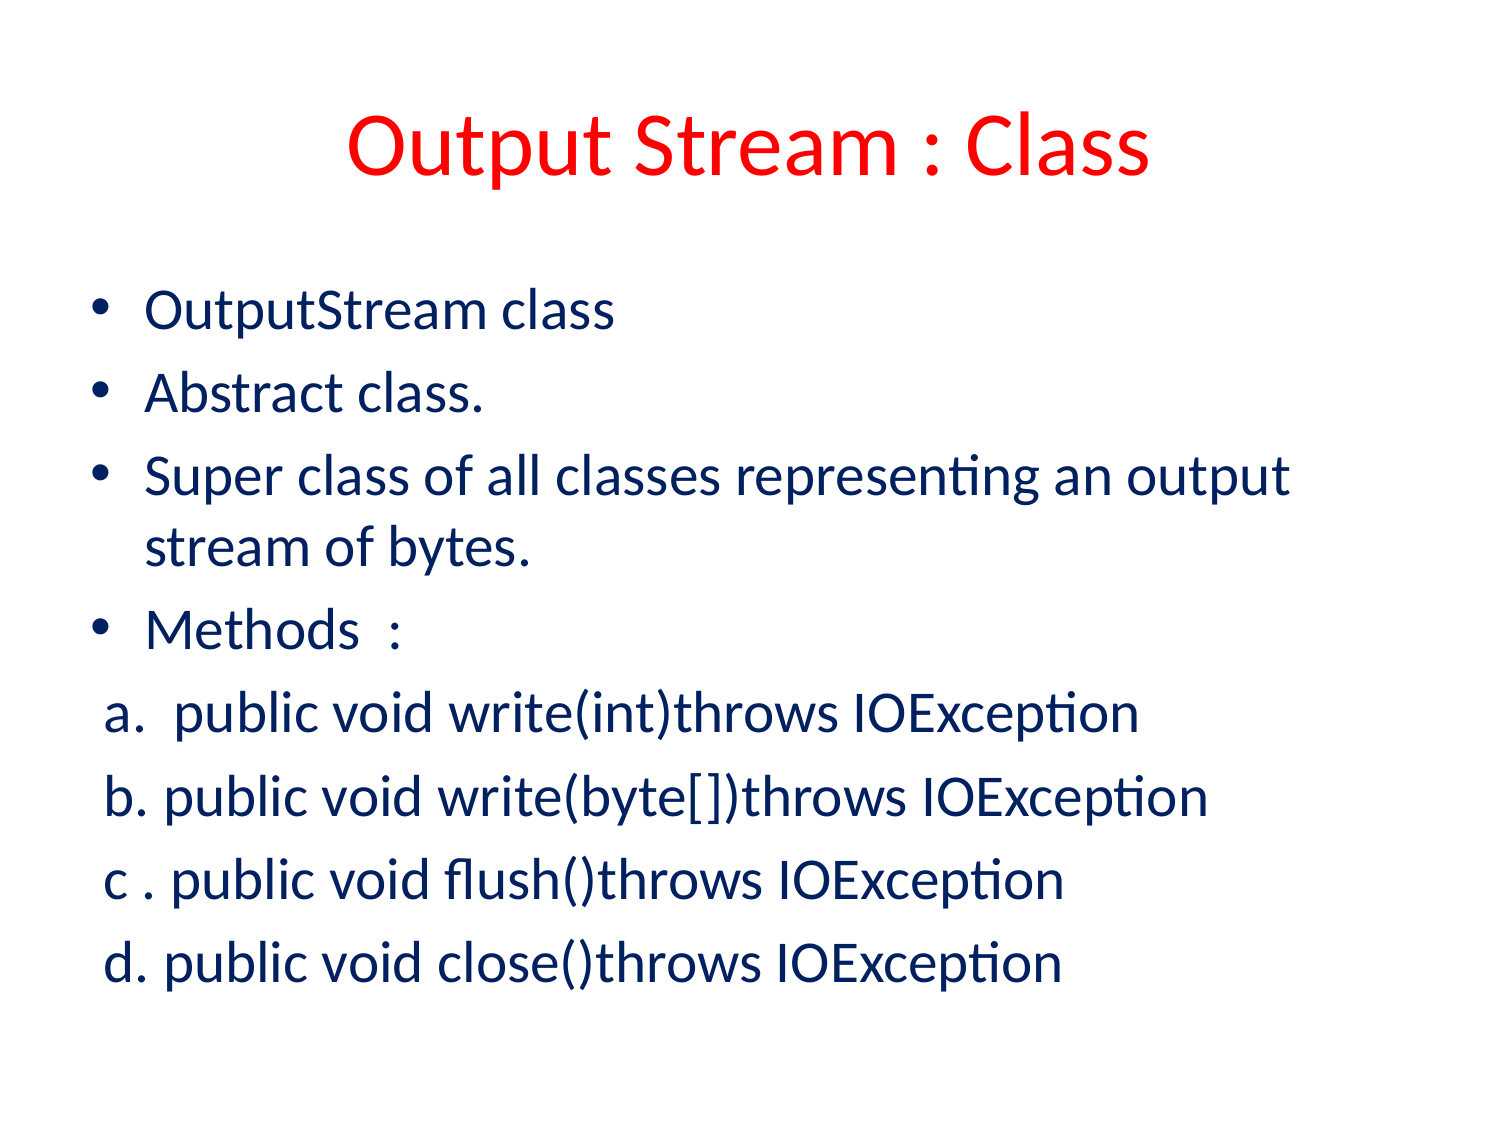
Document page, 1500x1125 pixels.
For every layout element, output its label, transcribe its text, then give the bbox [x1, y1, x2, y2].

title Output Stream : Class [75, 45, 1425, 233]
list OutputStream class Abstract class. Super class of all classes representing an output stream of bytes. Methods : a. public void write(int)throws IOException b. public void write(byte[])throws IOException c . public void flush()throws IOException d. public void close()throws IOException [75, 262, 1425, 1005]
